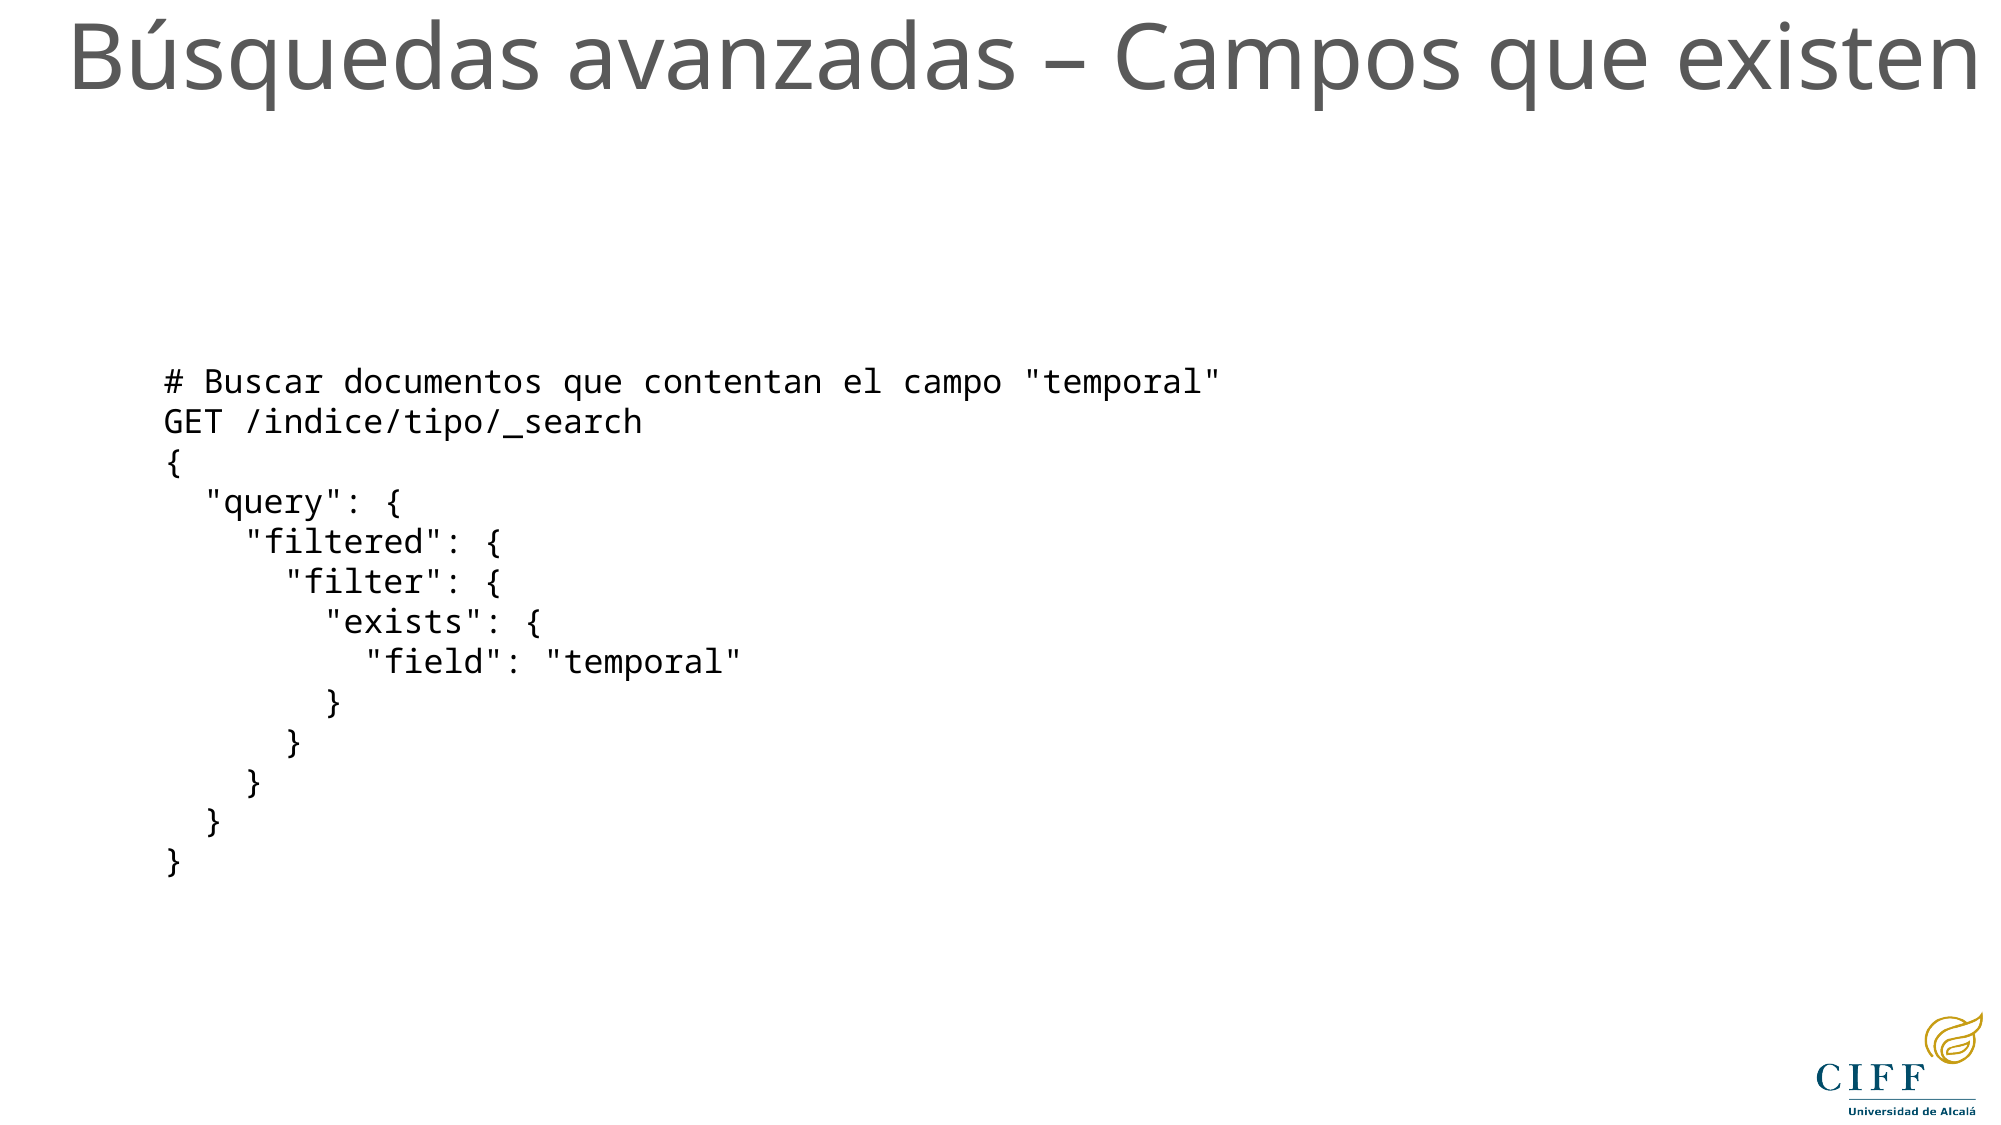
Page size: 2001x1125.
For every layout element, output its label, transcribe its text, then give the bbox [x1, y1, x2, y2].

picture [1789, 990, 2001, 1125]
list Búsquedas avanzadas – Campos que existen [0, 0, 2000, 119]
list # Buscar documentos que contentan el campo "temporal" GET /indice/tipo/_search { "query": { "filtered": { "filter": { "exists": { "field": "temporal" } } } } } [73, 172, 1927, 1068]
